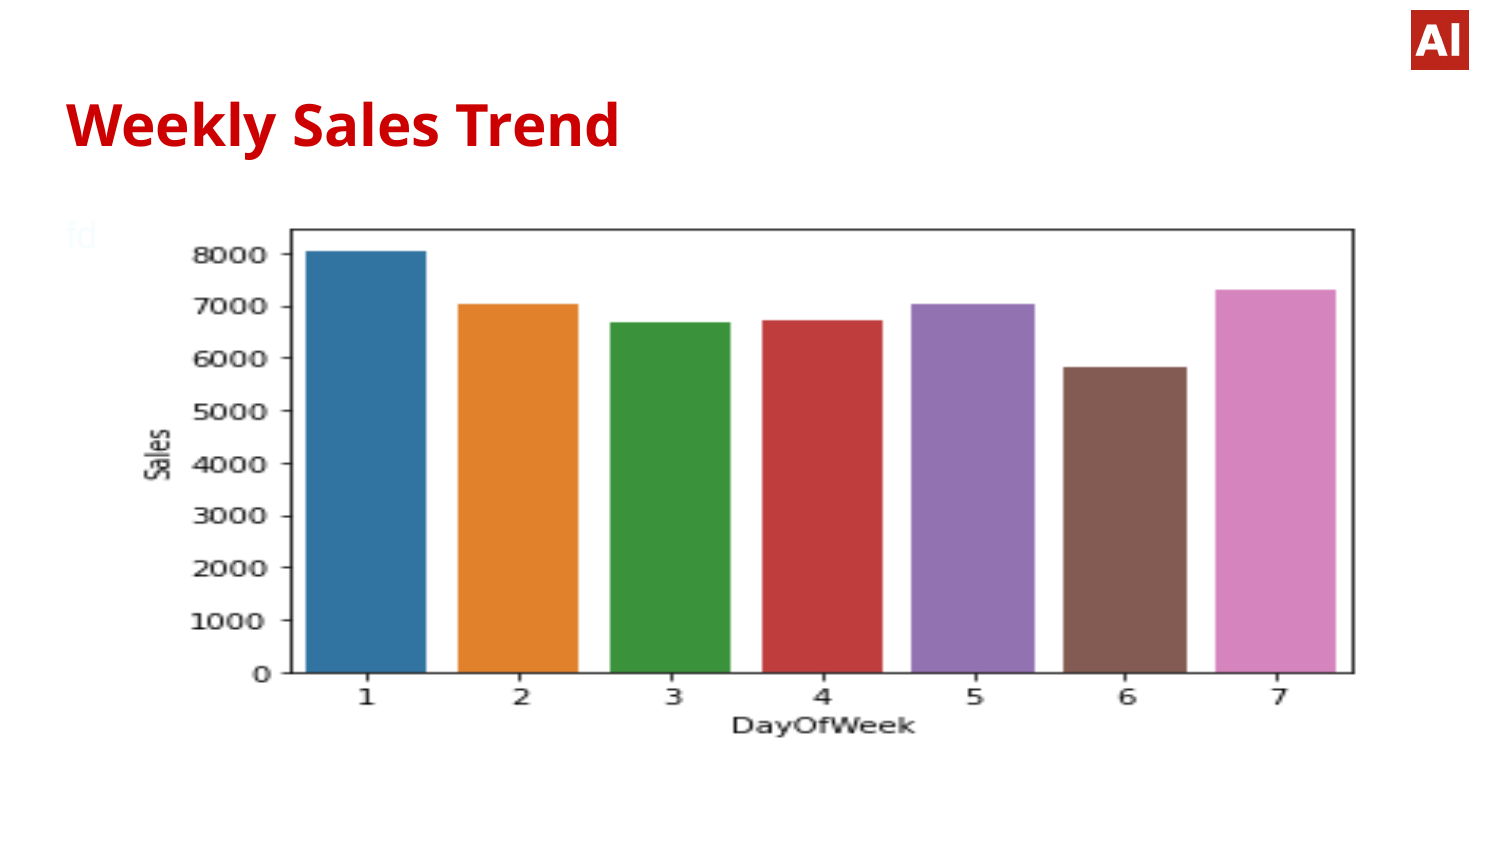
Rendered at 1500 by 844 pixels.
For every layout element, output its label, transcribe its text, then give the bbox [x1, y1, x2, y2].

picture [123, 216, 1375, 750]
picture [1411, 10, 1469, 70]
title Weekly Sales Trend [51, 72, 1449, 167]
list fd [51, 189, 1449, 750]
